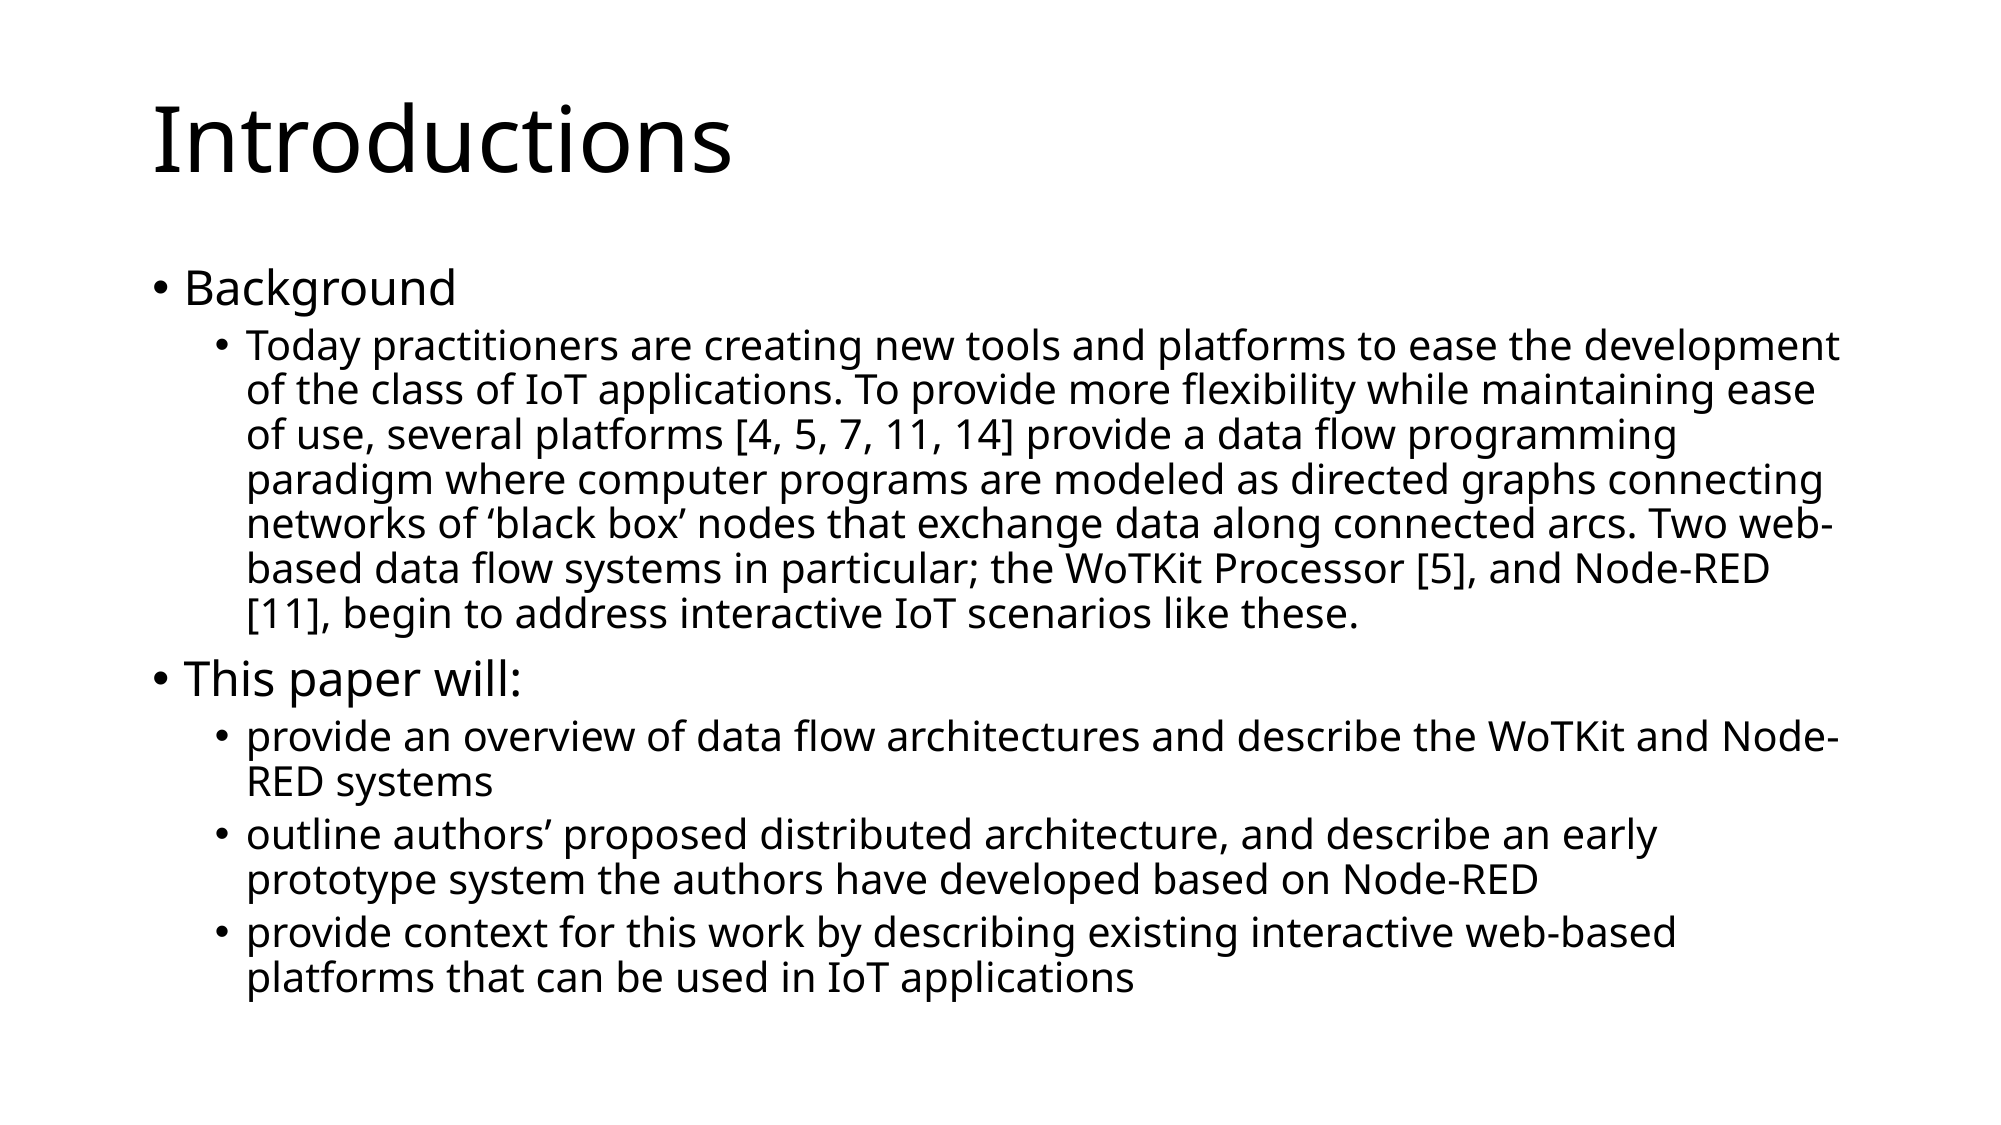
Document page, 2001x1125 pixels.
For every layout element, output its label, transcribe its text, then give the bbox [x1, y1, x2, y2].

title Introductions [137, 59, 1863, 227]
list Background Today practitioners are creating new tools and platforms to ease the development of the class of IoT applications. To provide more flexibility while maintaining ease of use, several platforms [4, 5, 7, 11, 14] provide a data flow programming paradigm where computer programs are modeled as directed graphs connecting networks of ‘black box’ nodes that exchange data along connected arcs. Two web-based data flow systems in particular; the WoTKit Processor [5], and Node-RED [11], begin to address interactive IoT scenarios like these. This paper will: provide an overview of data flow architectures and describe the WoTKit and Node-RED systems outline authors’ proposed distributed architecture, and describe an early prototype system the authors have developed based on Node-RED provide context for this work by describing existing interactive web-based platforms that can be used in IoT applications [137, 255, 1863, 1039]
